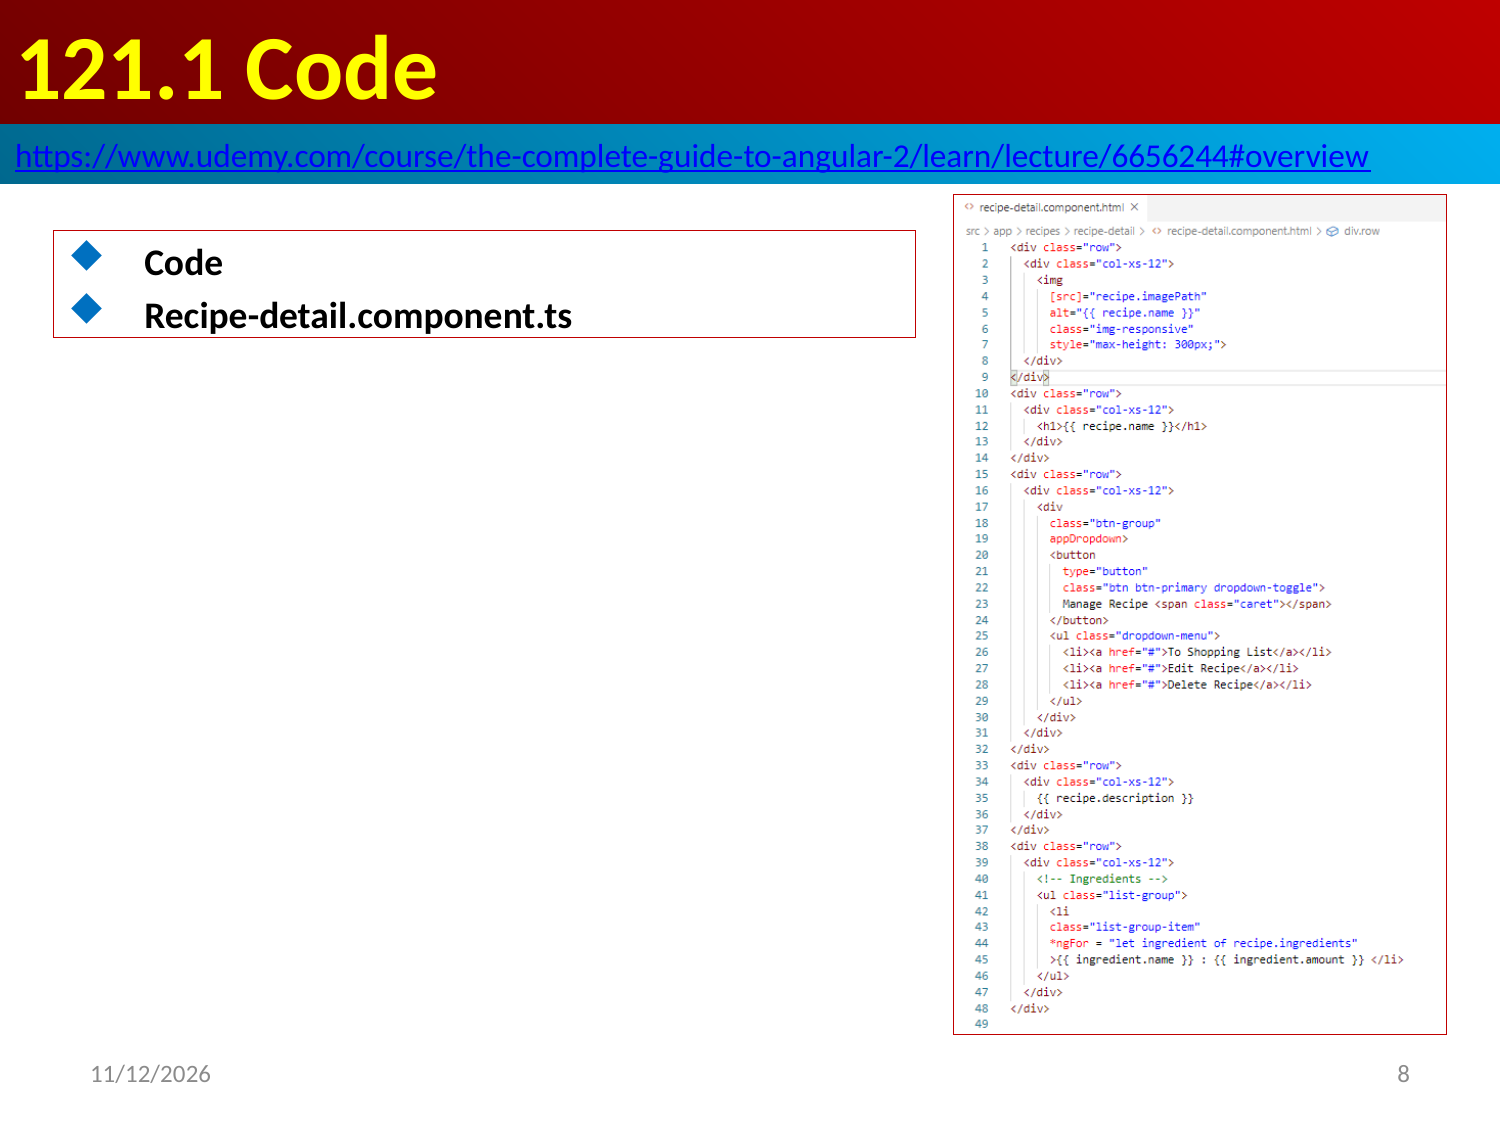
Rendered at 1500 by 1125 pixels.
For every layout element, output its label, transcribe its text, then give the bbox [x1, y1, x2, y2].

subtitle Code Recipe-detail.component.ts [53, 230, 916, 338]
title 121.1 Code [0, 0, 1500, 124]
slide_number 8 [1074, 1043, 1425, 1103]
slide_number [75, 1042, 425, 1103]
picture [953, 194, 1447, 1036]
text_box https://www.udemy.com/course/the-complete-guide-to-angular-2/learn/lecture/6656244#overview [0, 124, 1500, 184]
